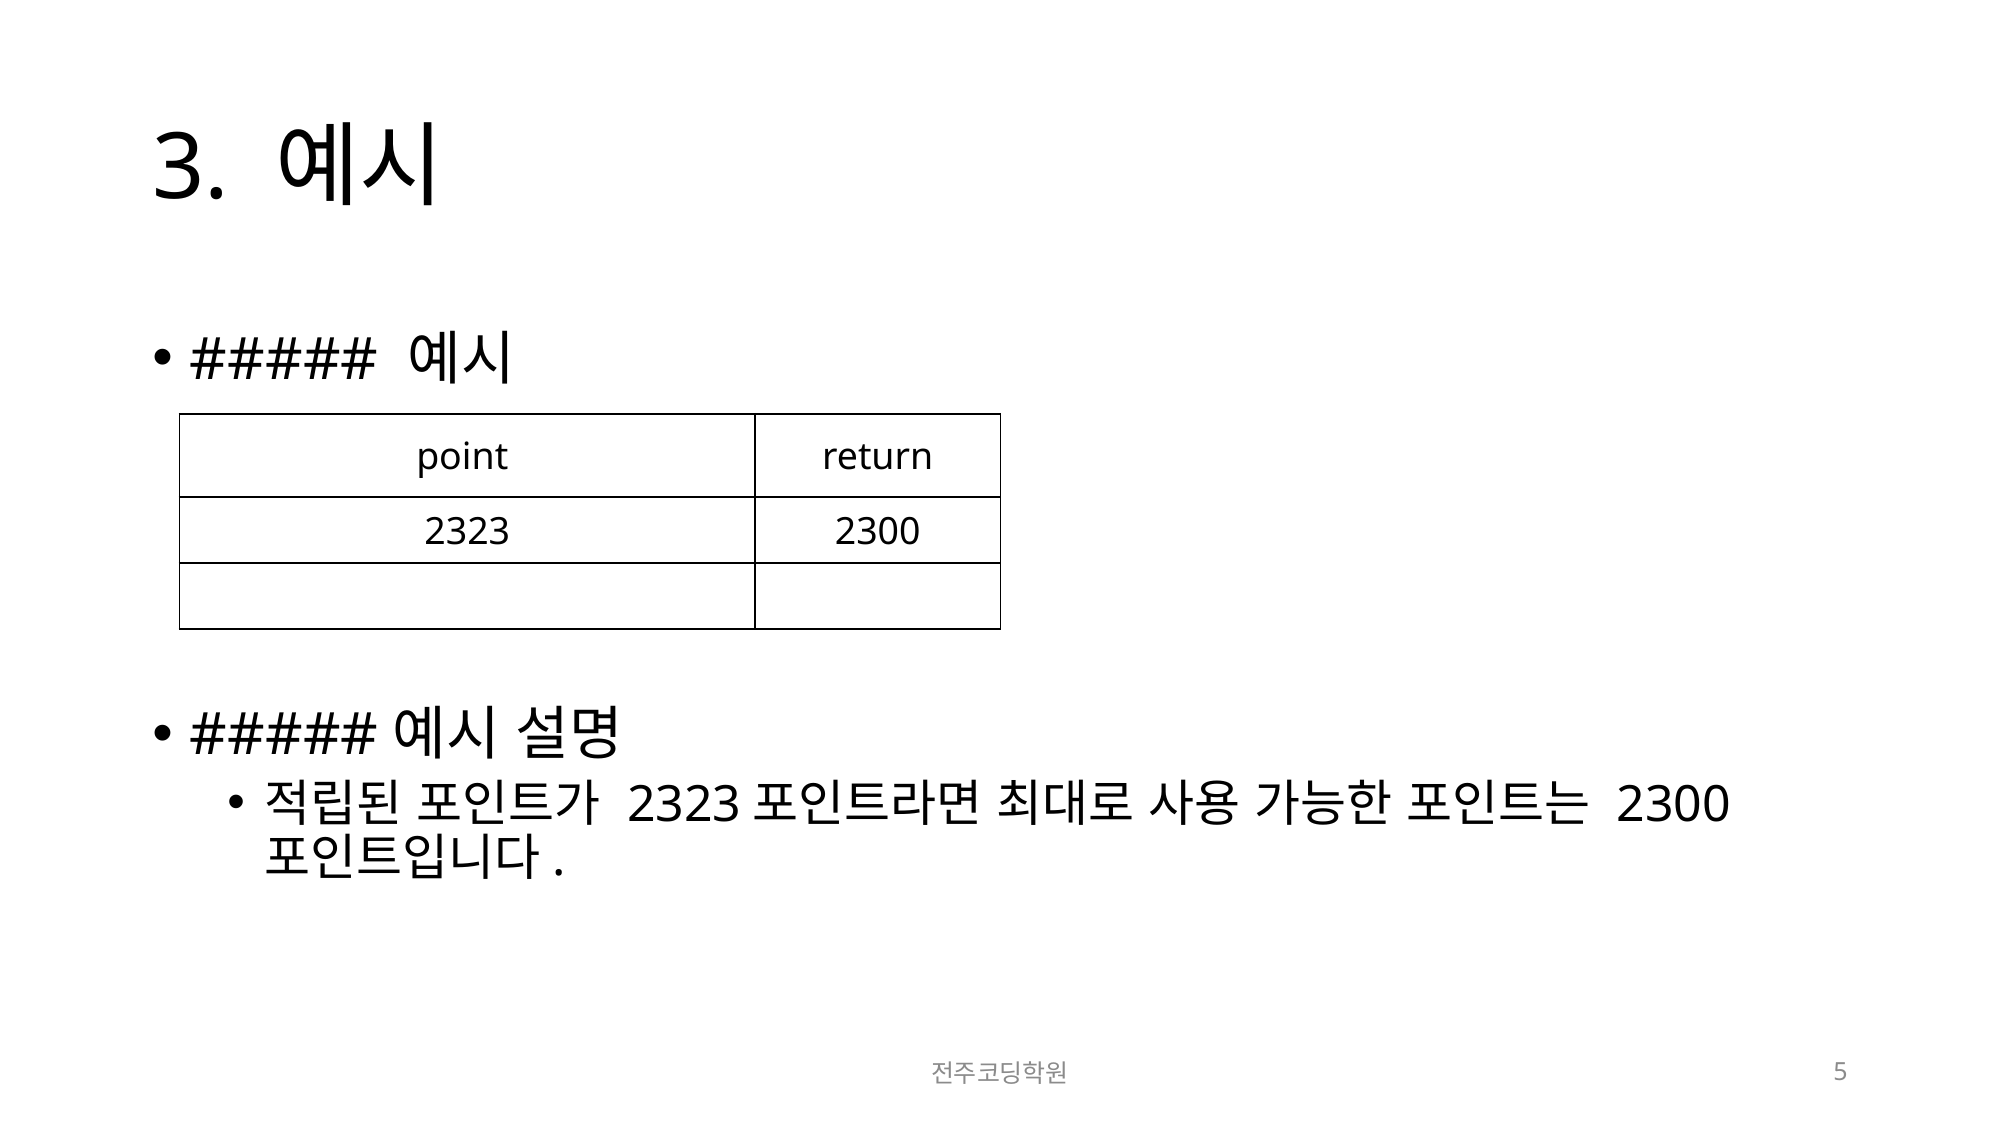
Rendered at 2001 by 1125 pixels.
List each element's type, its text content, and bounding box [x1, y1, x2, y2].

footer 전주코딩학원 [662, 1042, 1338, 1103]
table_header point [180, 415, 754, 496]
slide_number 5 [1412, 1042, 1863, 1103]
table_header return [756, 415, 1000, 496]
table_cell 2323 [180, 498, 754, 562]
table_cell [180, 564, 754, 628]
table_cell 2300 [756, 498, 1000, 562]
title 3. 예시 [137, 59, 1863, 278]
table_cell [756, 564, 1000, 628]
list ##### 예시 #####예시 설명 적립된 포인트가 2323포인트라면 최대로 사용 가능한 포인트는 2300포인트입니다. [137, 299, 1863, 1066]
